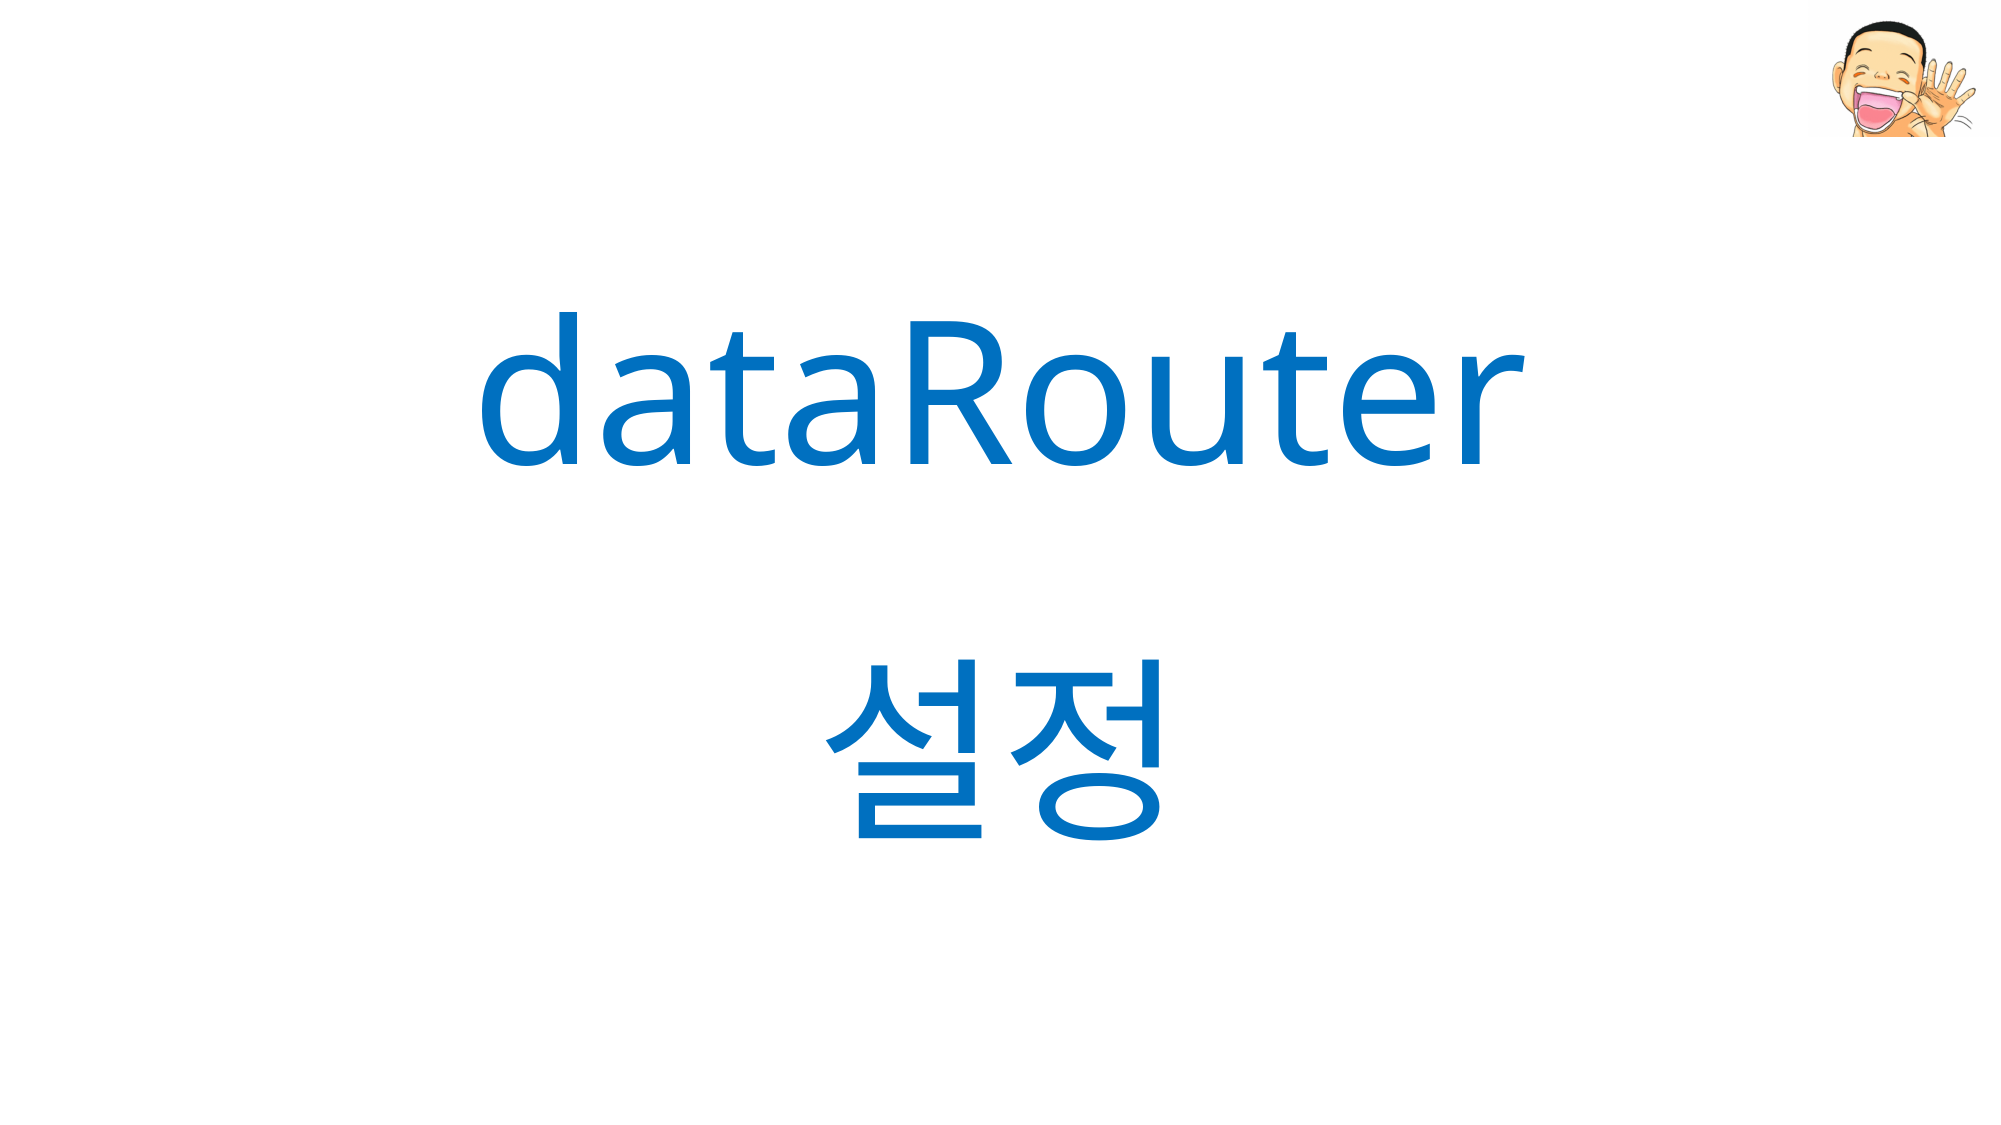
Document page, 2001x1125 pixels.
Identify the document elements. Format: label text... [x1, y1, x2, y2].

picture [1808, 0, 2000, 137]
text_box dataRouter 설정 [0, 137, 2000, 873]
